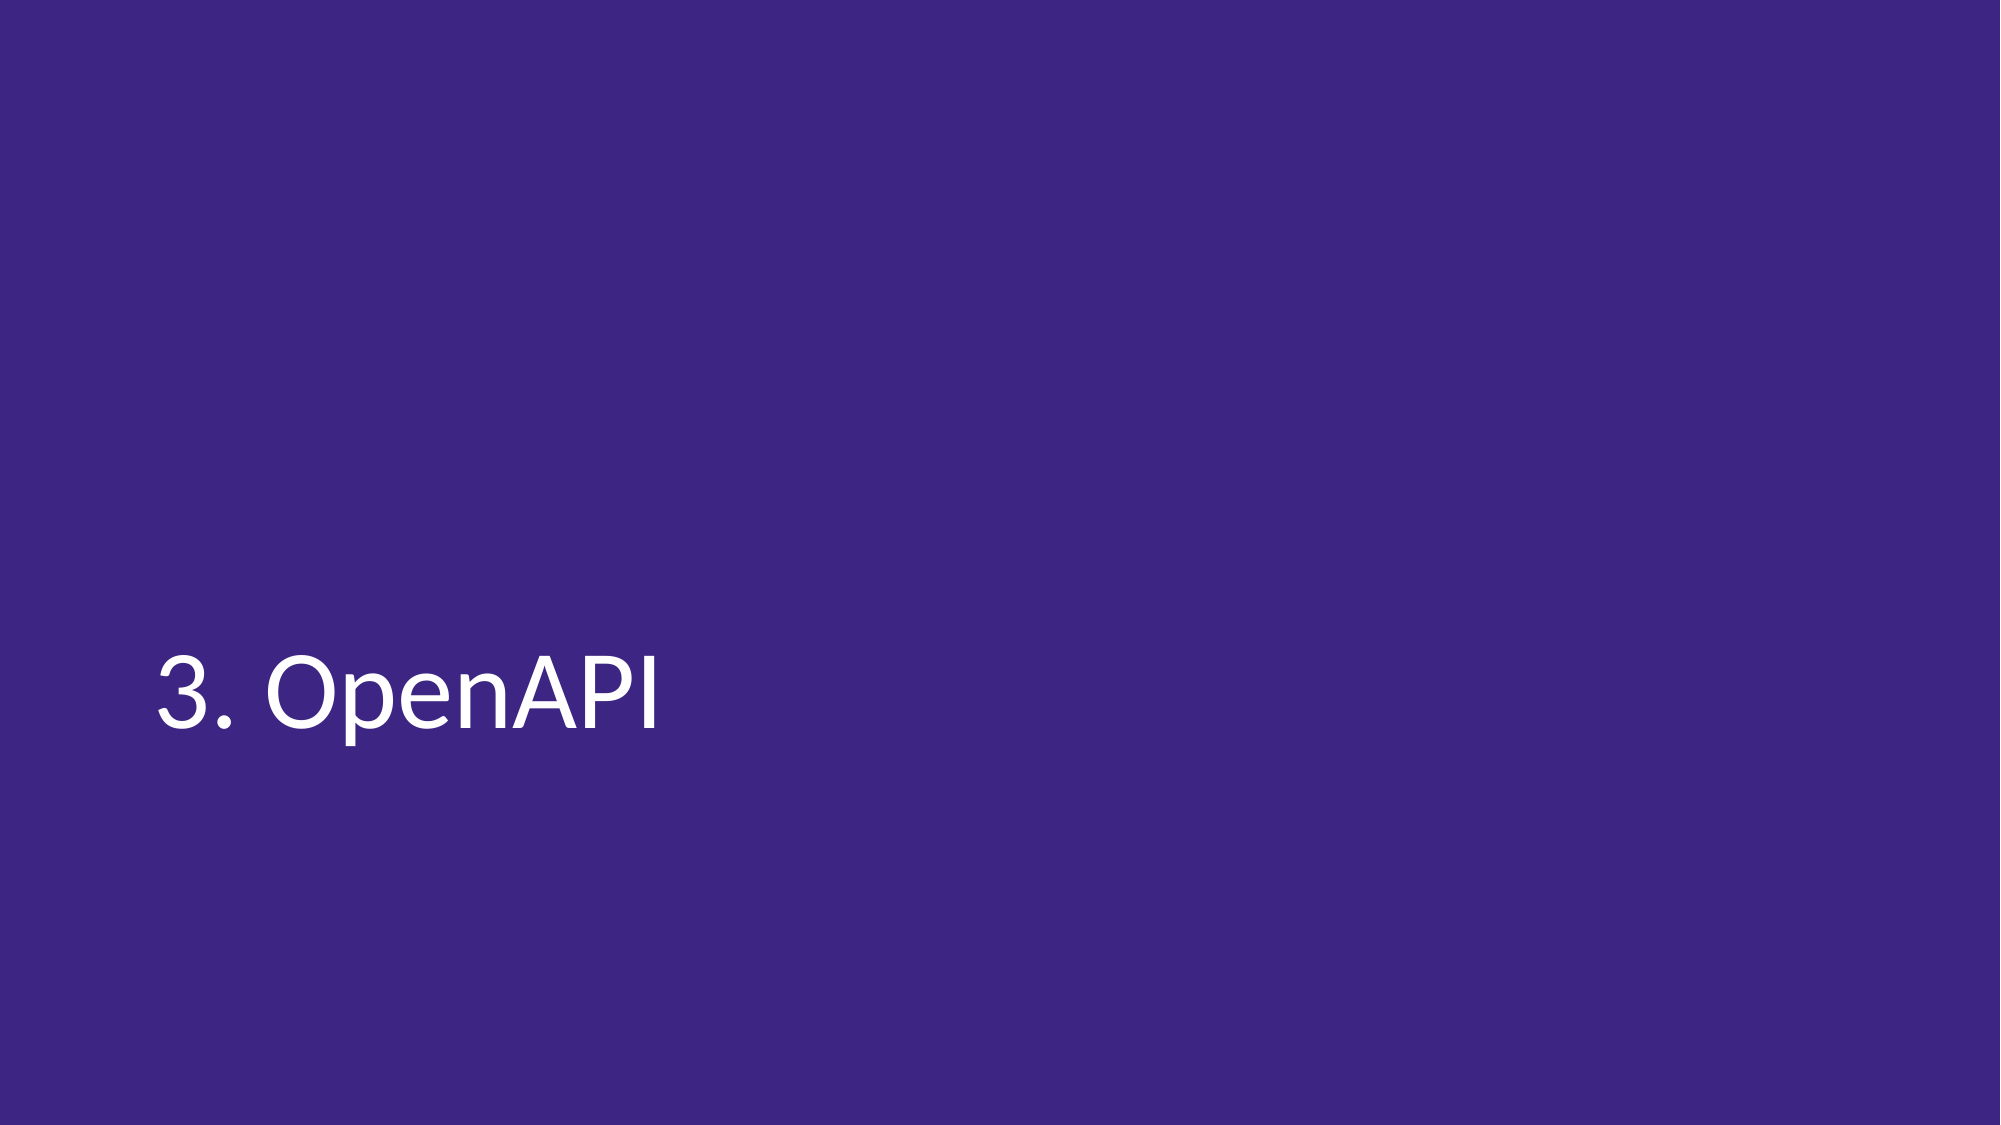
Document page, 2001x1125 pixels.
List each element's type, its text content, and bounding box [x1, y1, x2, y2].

list 3. OpenAPI [138, 293, 1864, 761]
